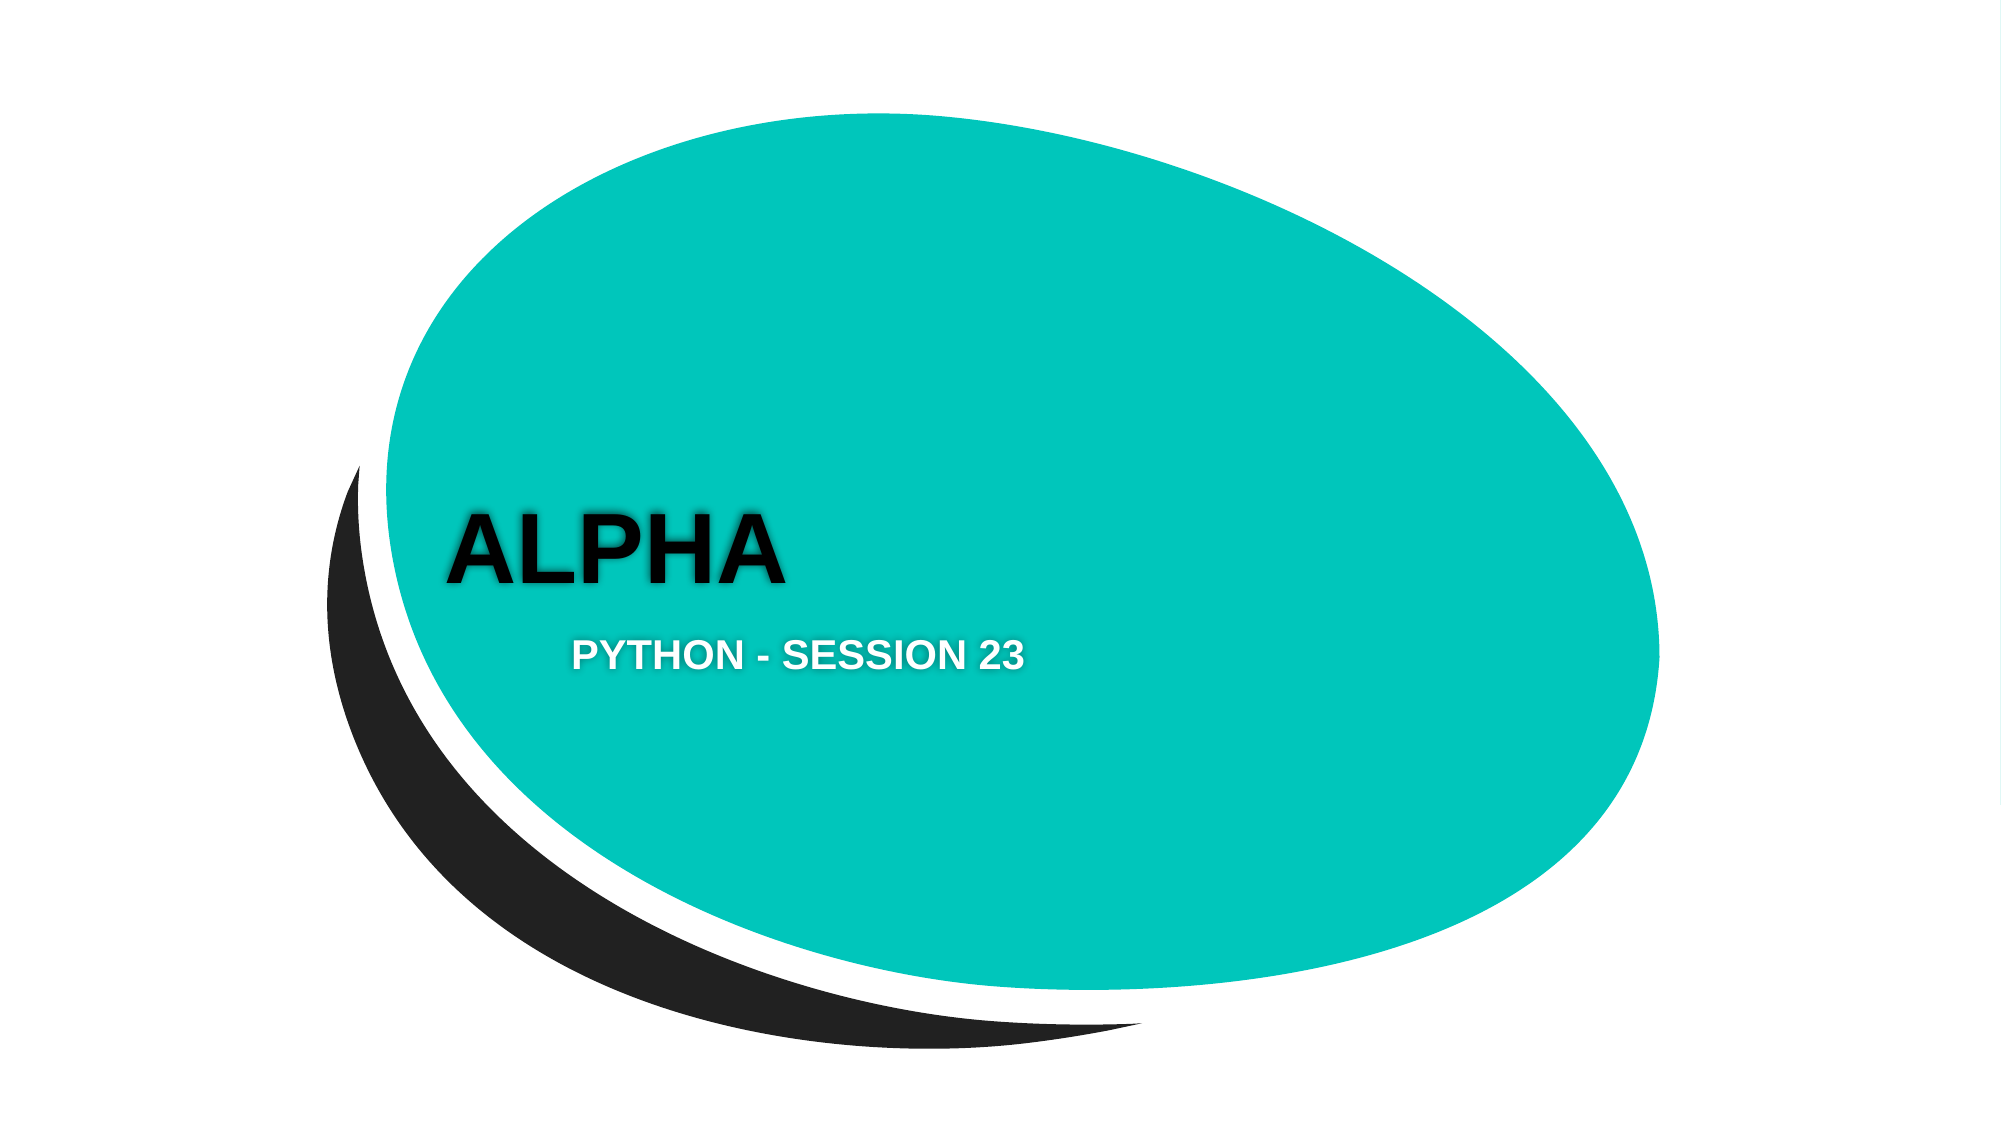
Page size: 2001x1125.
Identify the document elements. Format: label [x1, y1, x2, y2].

text_box [0, 0, 2000, 1125]
